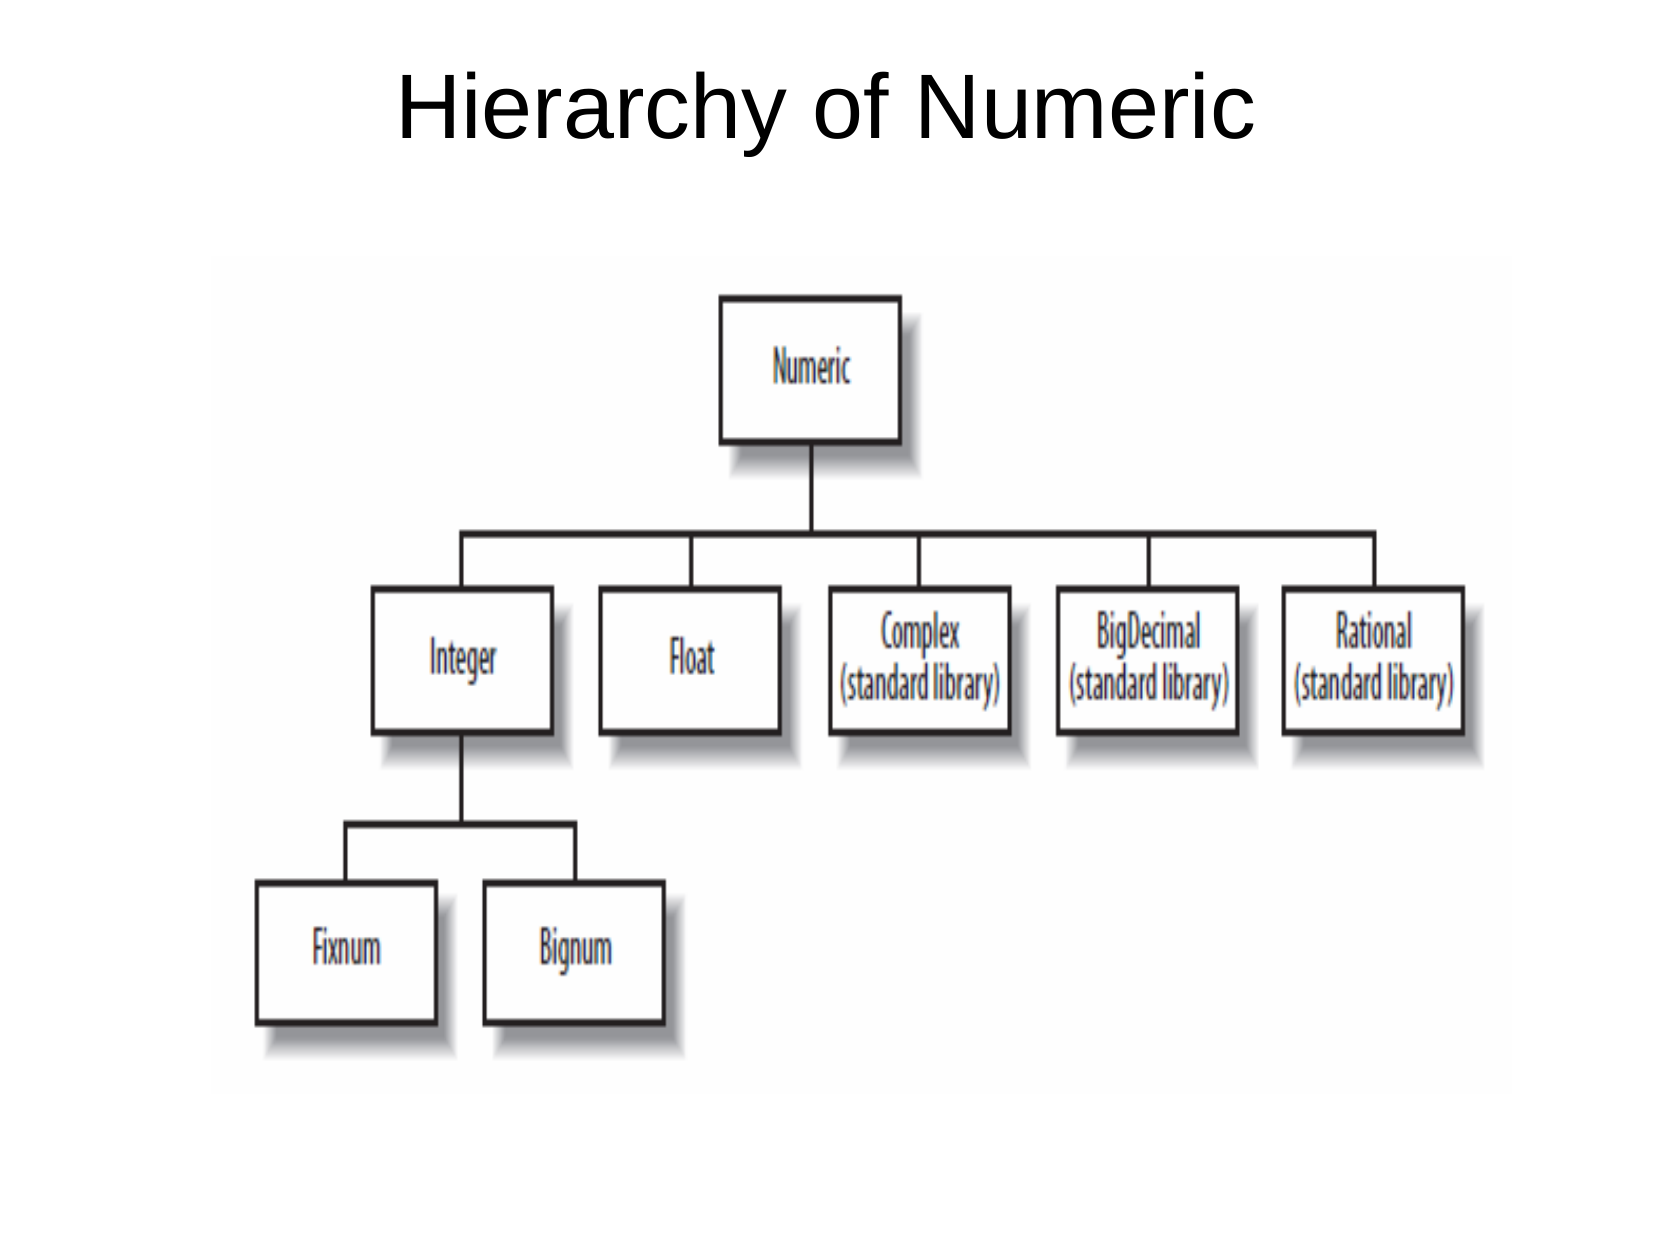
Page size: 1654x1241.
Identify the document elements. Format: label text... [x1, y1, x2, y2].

text_box Hierarchy of Numeric [82, 49, 1571, 257]
text_box [82, 290, 1571, 1109]
picture [210, 255, 1512, 1094]
